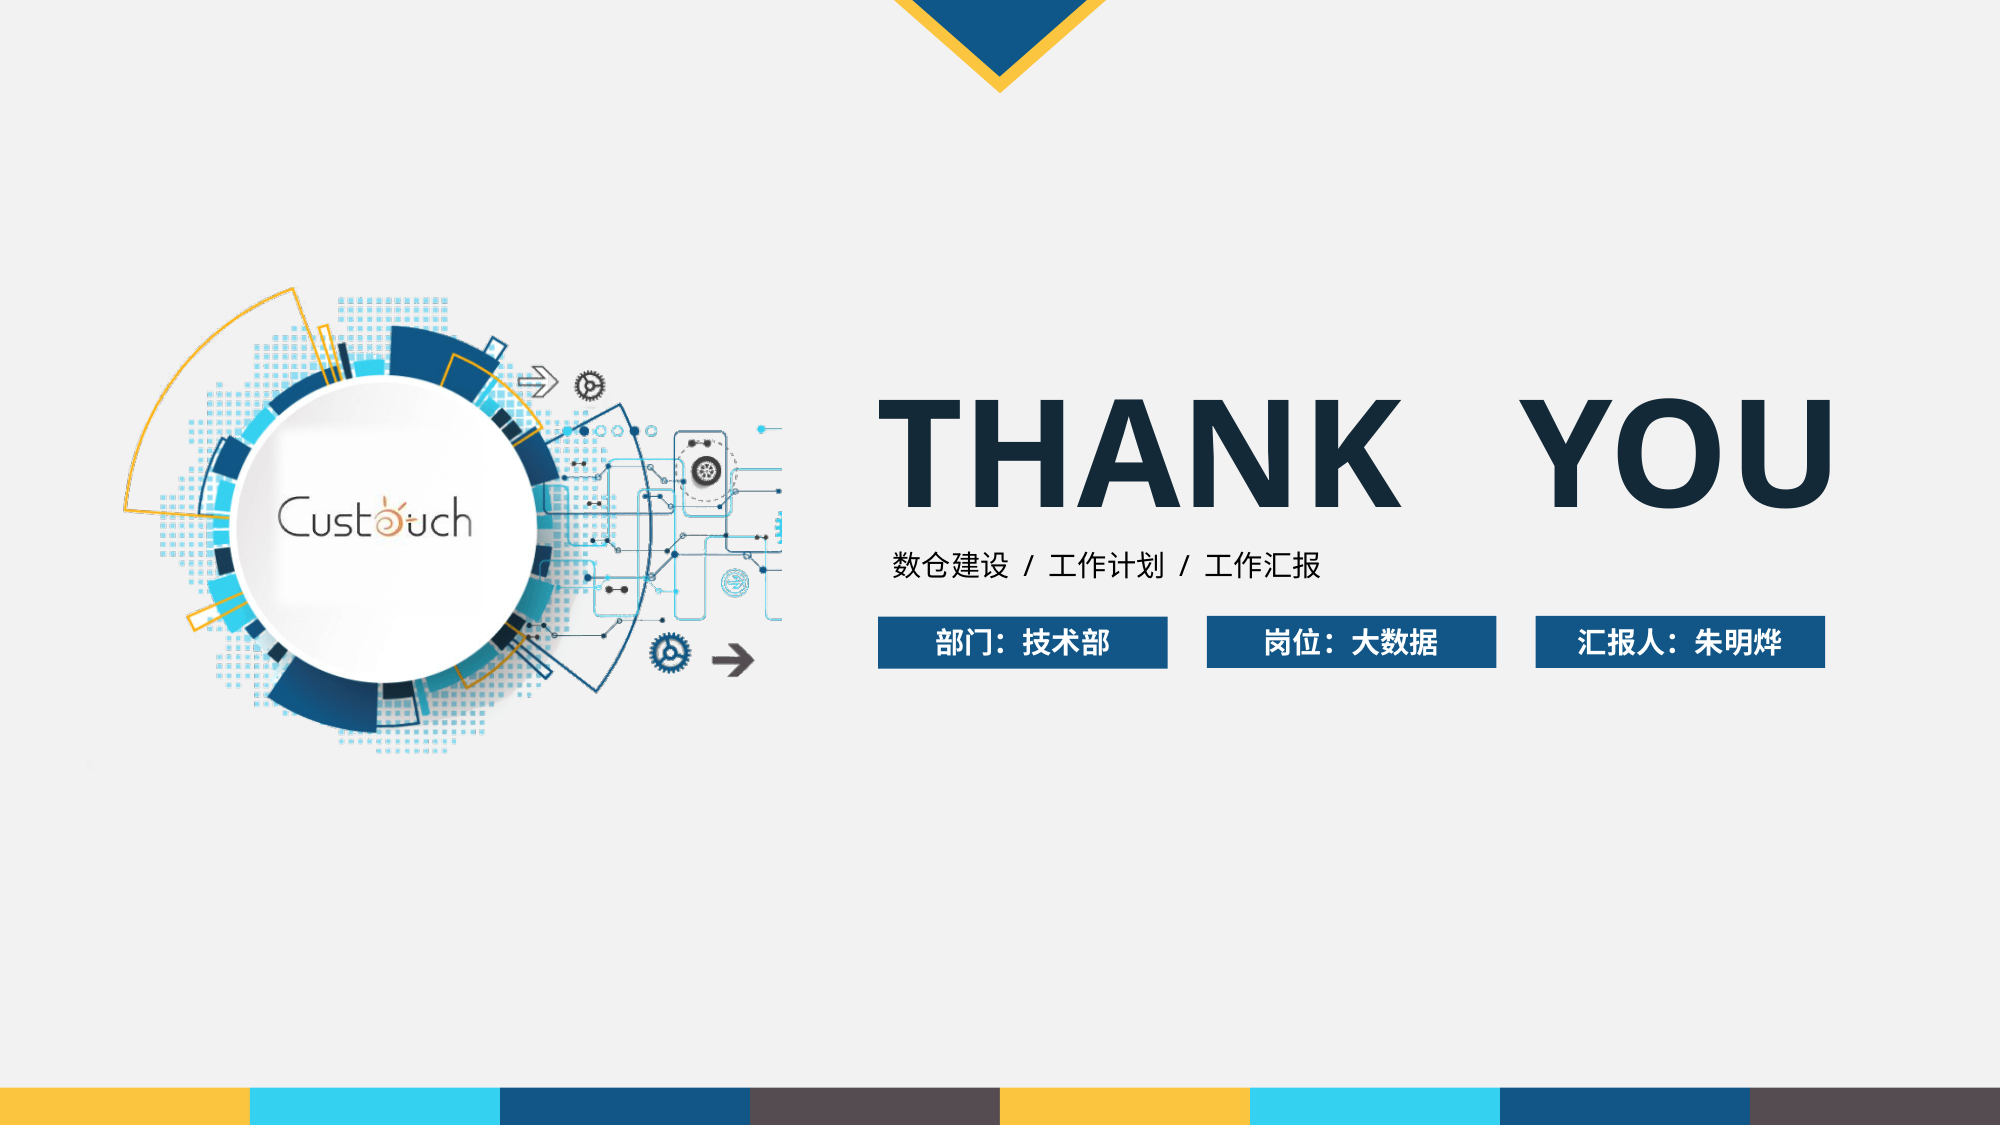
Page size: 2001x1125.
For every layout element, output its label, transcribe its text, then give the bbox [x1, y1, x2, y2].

text_box 数仓建设 / 工作计划 / 工作汇报 [878, 539, 1599, 590]
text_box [877, 616, 1168, 669]
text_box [0, 1087, 2000, 1125]
picture [61, 268, 782, 795]
text_box THANK YOU [861, 350, 1909, 546]
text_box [1535, 615, 1826, 668]
text_box [892, 0, 1108, 95]
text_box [1206, 615, 1497, 668]
text_box [911, 0, 1089, 78]
